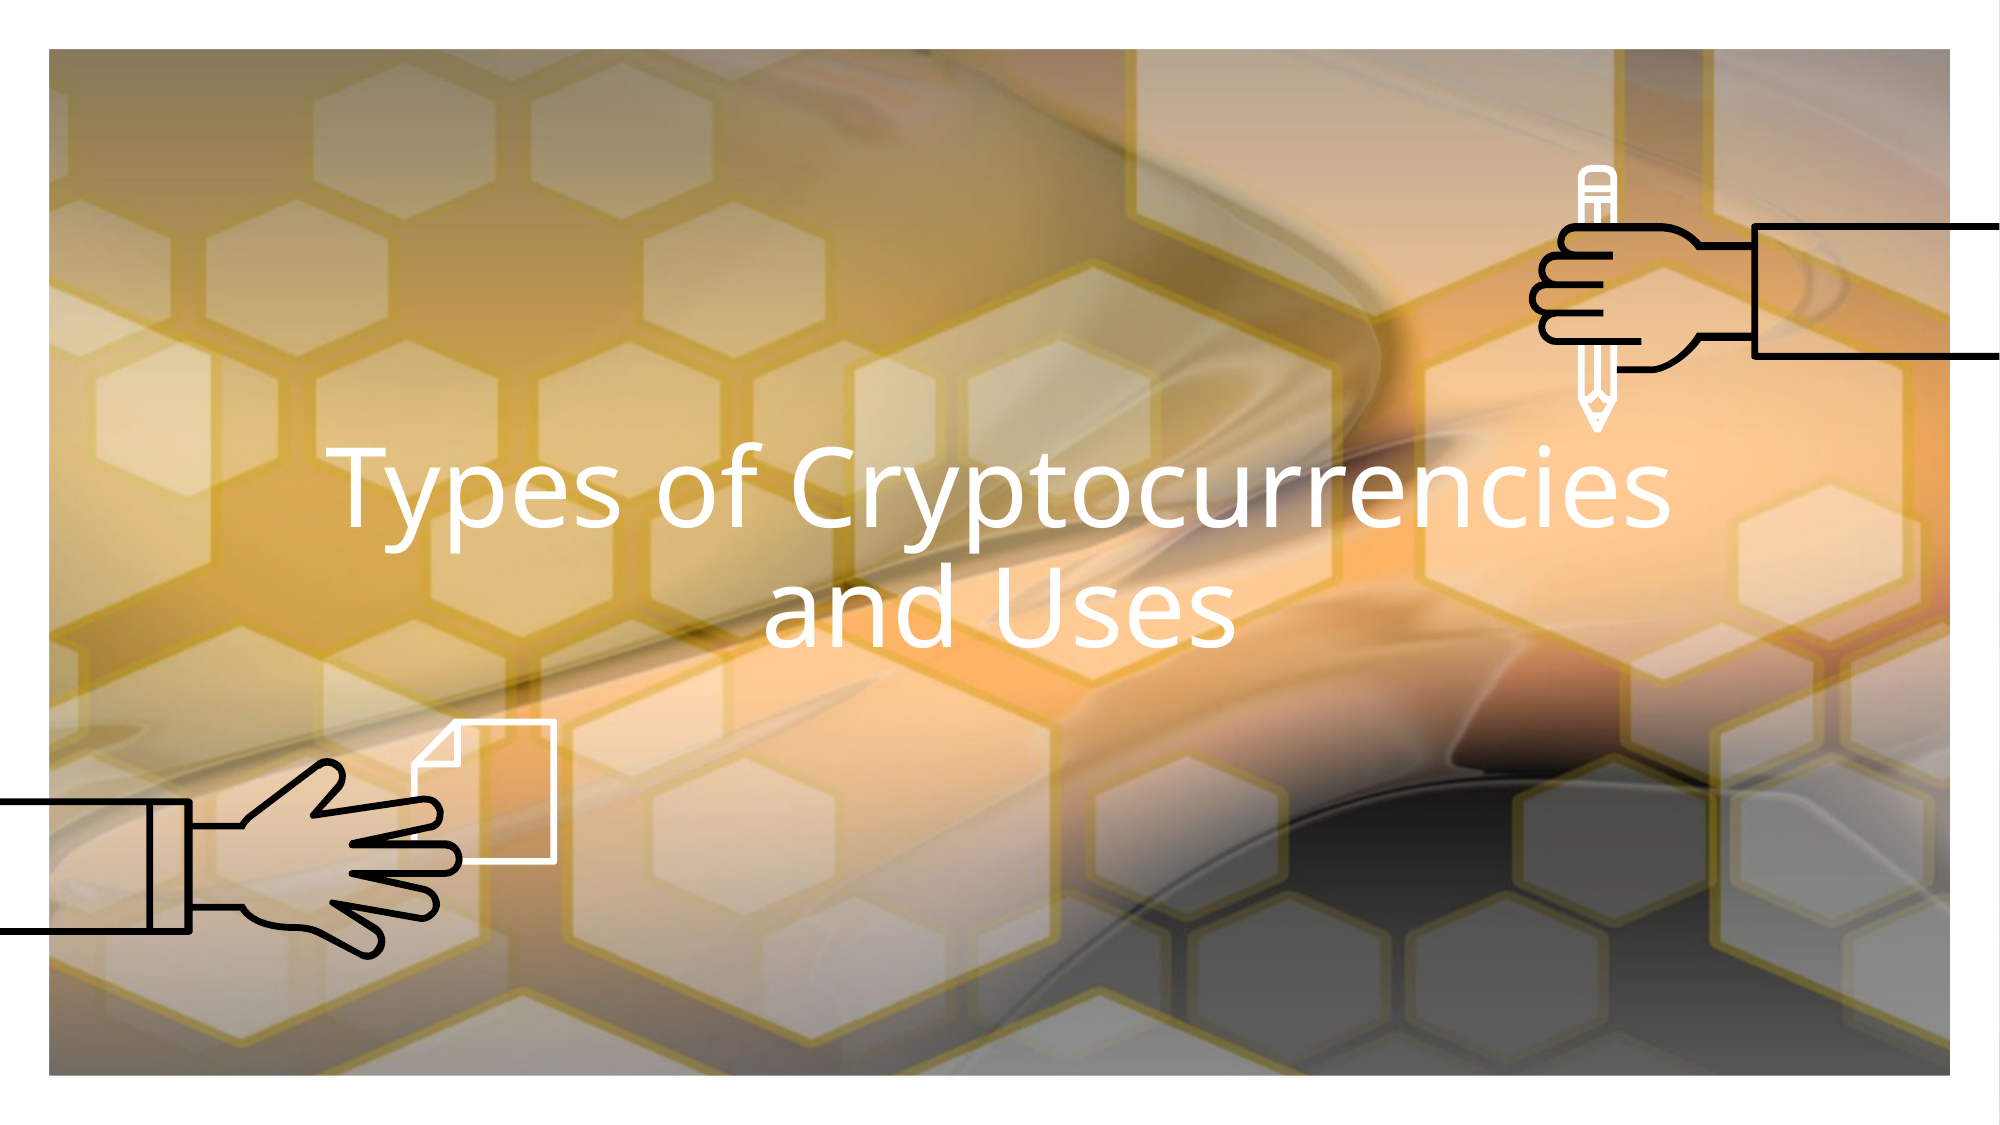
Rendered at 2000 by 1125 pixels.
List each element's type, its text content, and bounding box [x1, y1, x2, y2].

picture [1759, 230, 1950, 352]
picture [1536, 232, 1751, 366]
picture [50, 806, 146, 928]
picture [1601, 345, 1610, 396]
picture [154, 806, 184, 928]
picture [1601, 203, 1610, 223]
picture [1588, 398, 1606, 412]
picture [1585, 172, 1610, 185]
picture [418, 726, 550, 858]
picture [1585, 203, 1594, 223]
picture [392, 836, 410, 840]
picture [50, 50, 1950, 1075]
picture [1585, 345, 1594, 396]
title Types of Cryptocurrencies and Uses [274, 437, 1727, 692]
picture [425, 731, 454, 760]
picture [193, 766, 455, 952]
